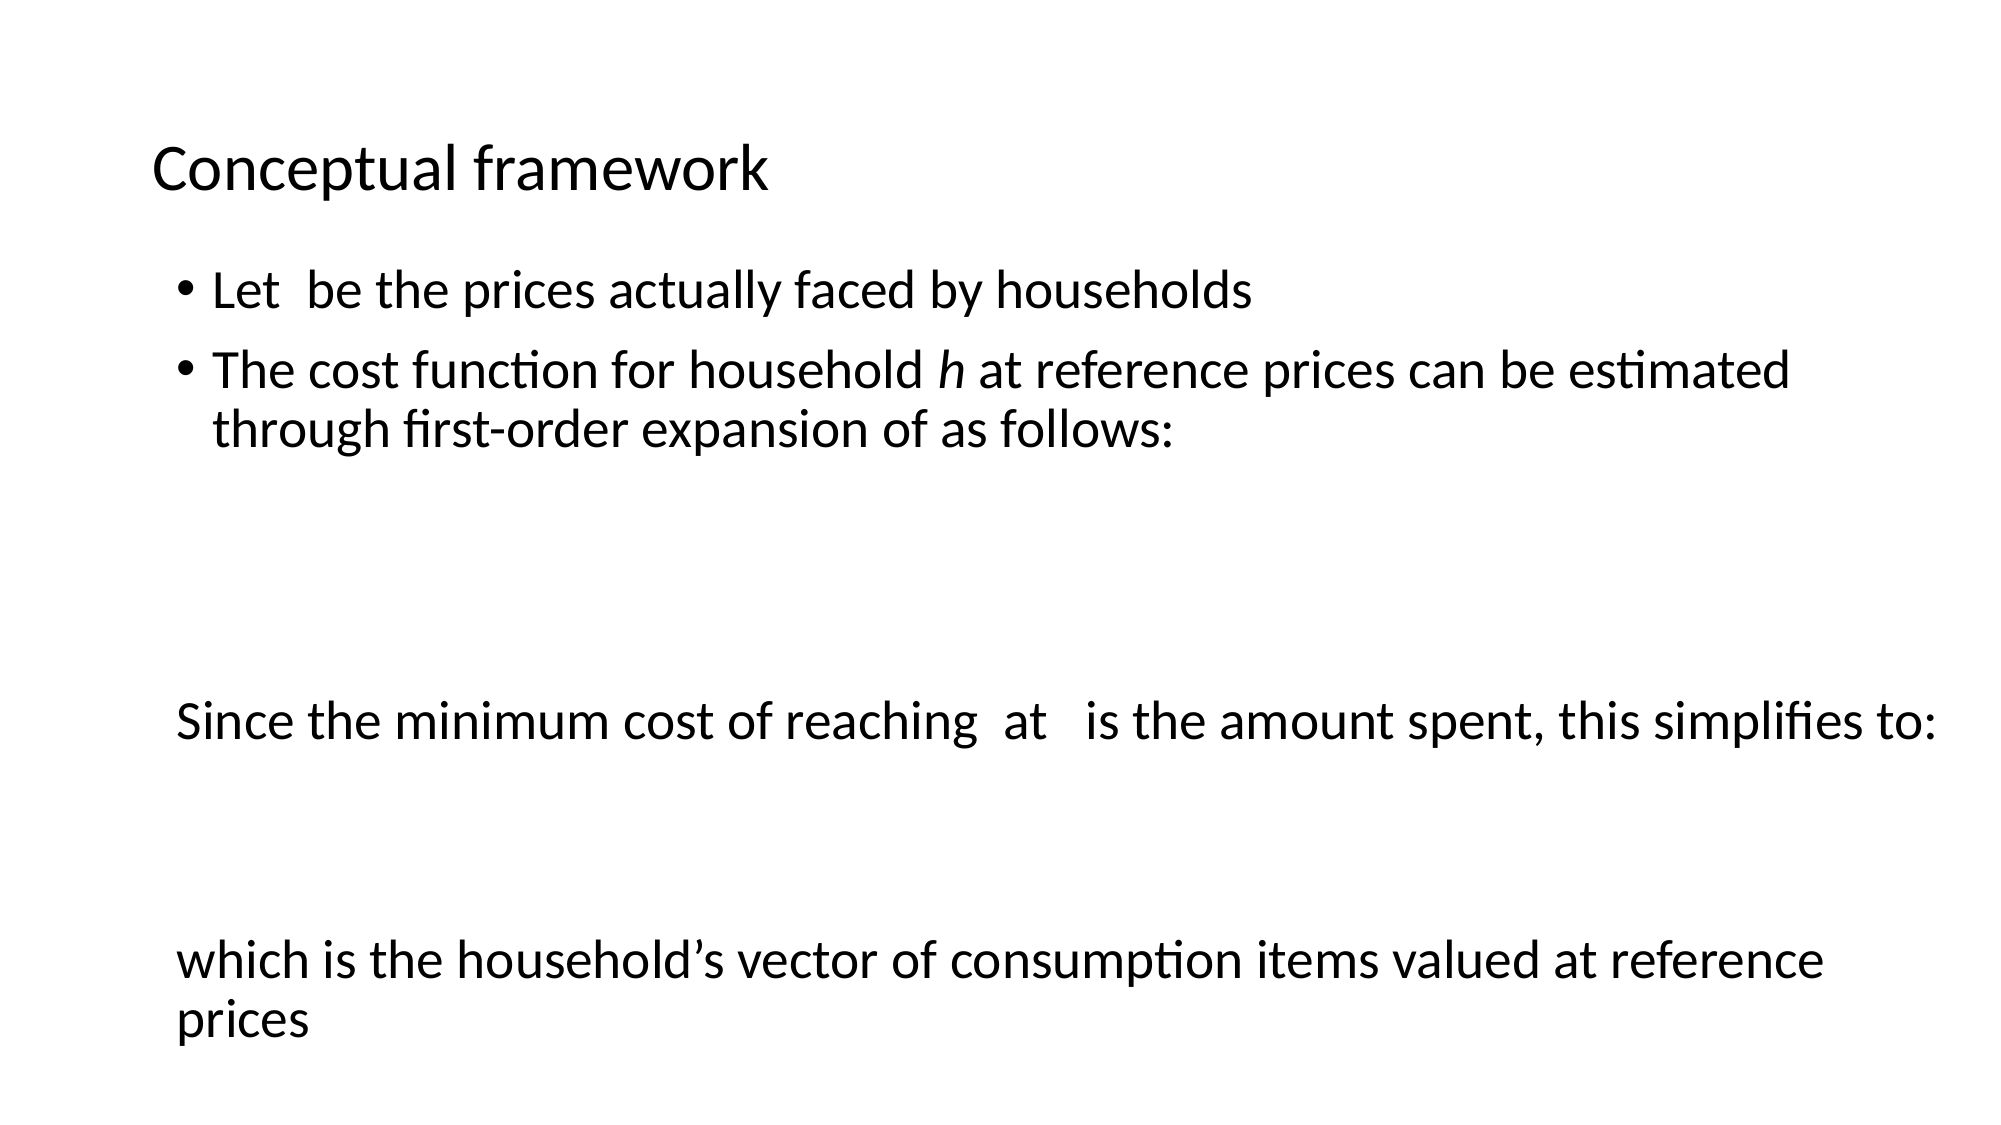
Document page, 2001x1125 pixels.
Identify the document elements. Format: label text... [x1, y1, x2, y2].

title Conceptual framework [137, 59, 1863, 278]
